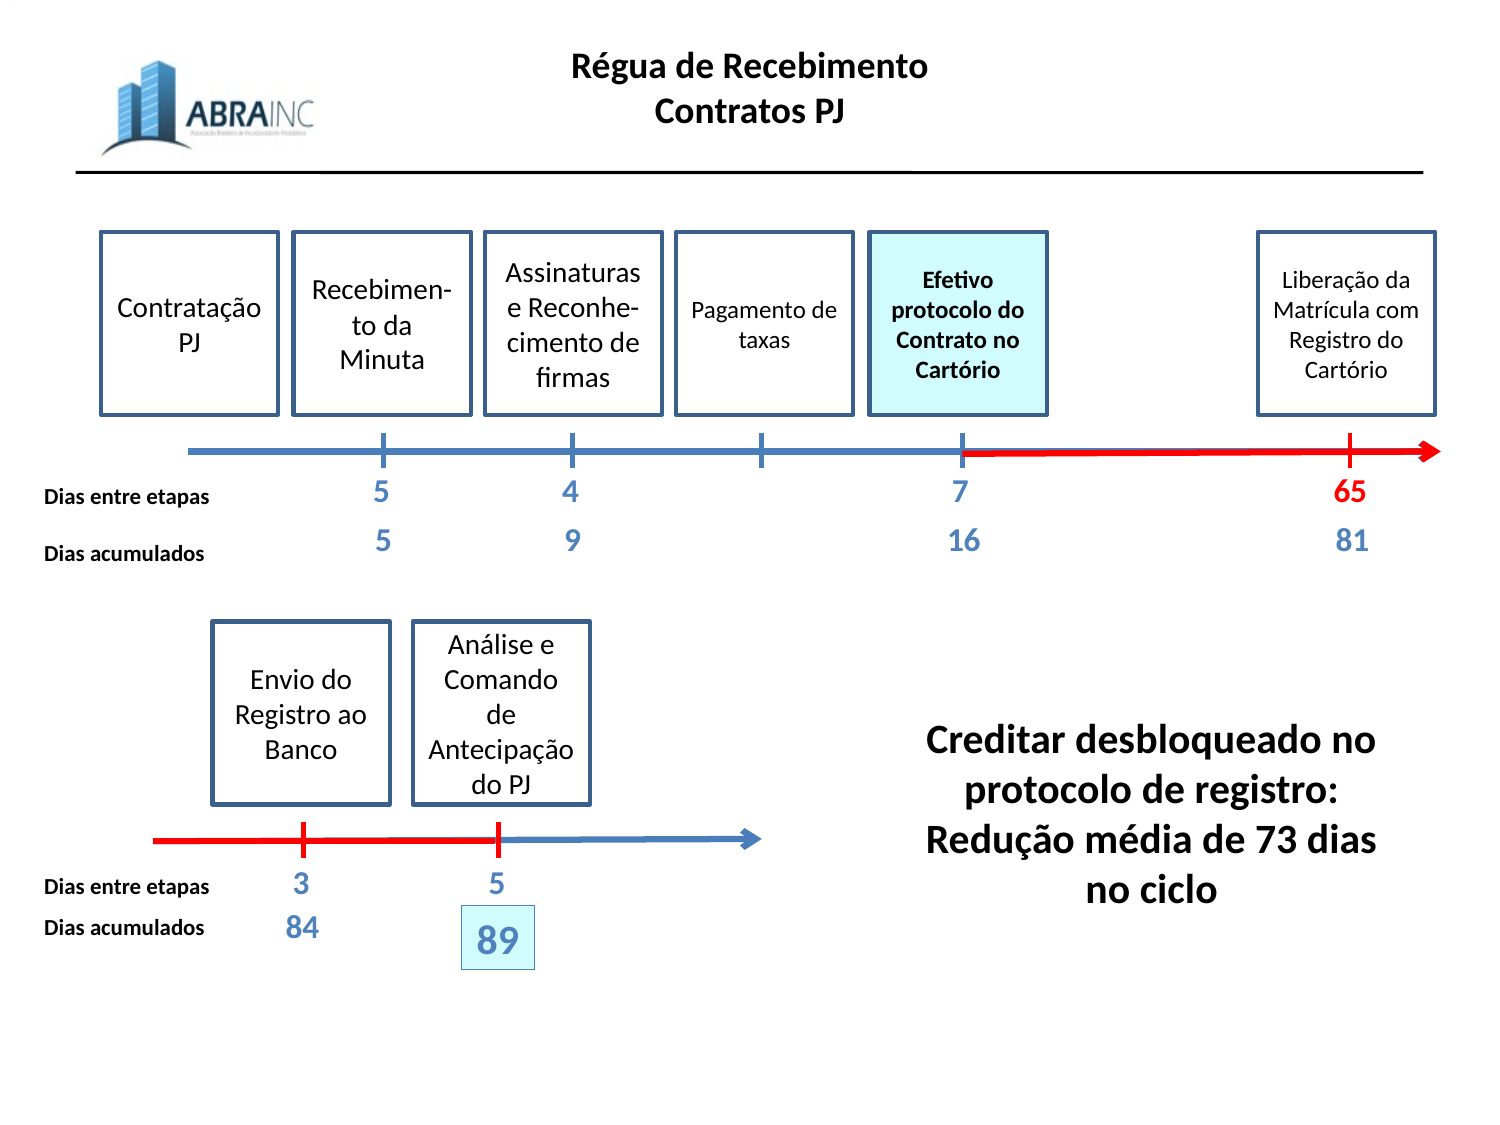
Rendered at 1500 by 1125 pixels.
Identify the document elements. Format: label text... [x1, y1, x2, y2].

text_box Dias acumulados [29, 905, 231, 948]
text_box Análise e Comando de Antecipação do PJ [411, 619, 592, 807]
picture [91, 60, 321, 161]
text_box Dias acumulados [29, 531, 231, 574]
text_box 5 [358, 461, 405, 517]
text_box Assinaturas e Reconhe-cimento de firmas [483, 230, 664, 417]
text_box 3 [277, 853, 325, 897]
text_box Régua de Recebimento Contratos PJ [177, 33, 1323, 139]
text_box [502, 838, 762, 842]
text_box Creditar desbloqueado no protocolo de registro: Redução média de 73 dias no ciclo [891, 704, 1412, 919]
text_box Liberação da Matrícula com Registro do Cartório [1256, 230, 1437, 417]
text_box 9 [549, 510, 596, 566]
text_box Dias entre etapas [29, 864, 259, 907]
text_box Efetivo protocolo do Contrato no Cartório [867, 230, 1049, 417]
text_box 84 [270, 897, 335, 953]
text_box 5 [473, 853, 521, 905]
text_box 5 [360, 510, 407, 566]
text_box Envio do Registro ao Banco [210, 619, 392, 807]
text_box 4 [547, 461, 594, 517]
text_box Pagamento de taxas [674, 230, 855, 417]
text_box 89 [461, 905, 535, 970]
text_box Contratação PJ [99, 230, 280, 417]
text_box Dias entre etapas [29, 474, 259, 517]
text_box 16 [932, 510, 996, 566]
text_box 81 [1320, 510, 1385, 566]
text_box 65 [1318, 463, 1382, 517]
text_box 7 [937, 461, 984, 510]
text_box Recebimen-to da Minuta [291, 230, 473, 417]
